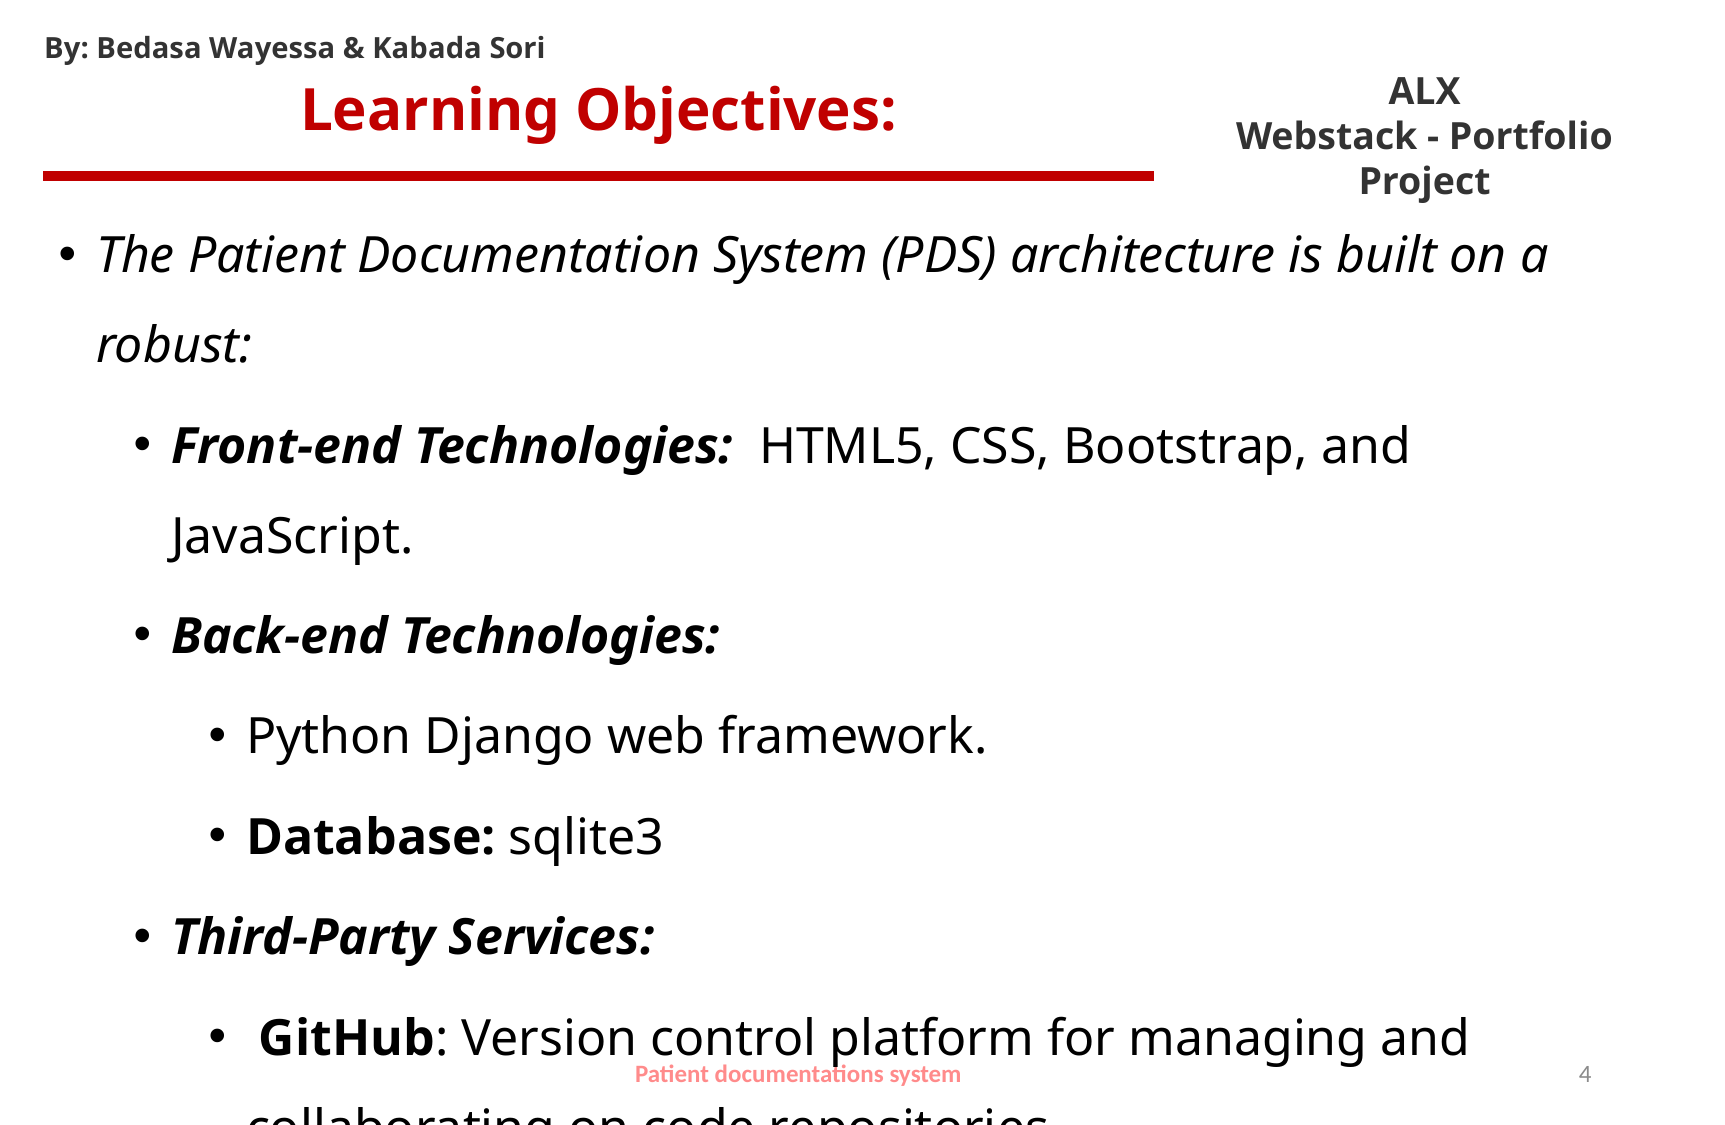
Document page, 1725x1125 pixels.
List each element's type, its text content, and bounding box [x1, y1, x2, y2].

slide_number 4 [1218, 1042, 1607, 1103]
title Learning Objectives: [43, 59, 1154, 163]
footer Patient documentations system [443, 1042, 1154, 1103]
list The Patient Documentation System (PDS) architecture is built on a robust: Front-end Technologies: HTML5, CSS, Bootstrap, and JavaScript. Back-end Technologies: Python Django web framework. Database: sqlite3 Third-Party Services: GitHub: Version control platform for managing and collaborating on code repositories. [43, 185, 1675, 1014]
